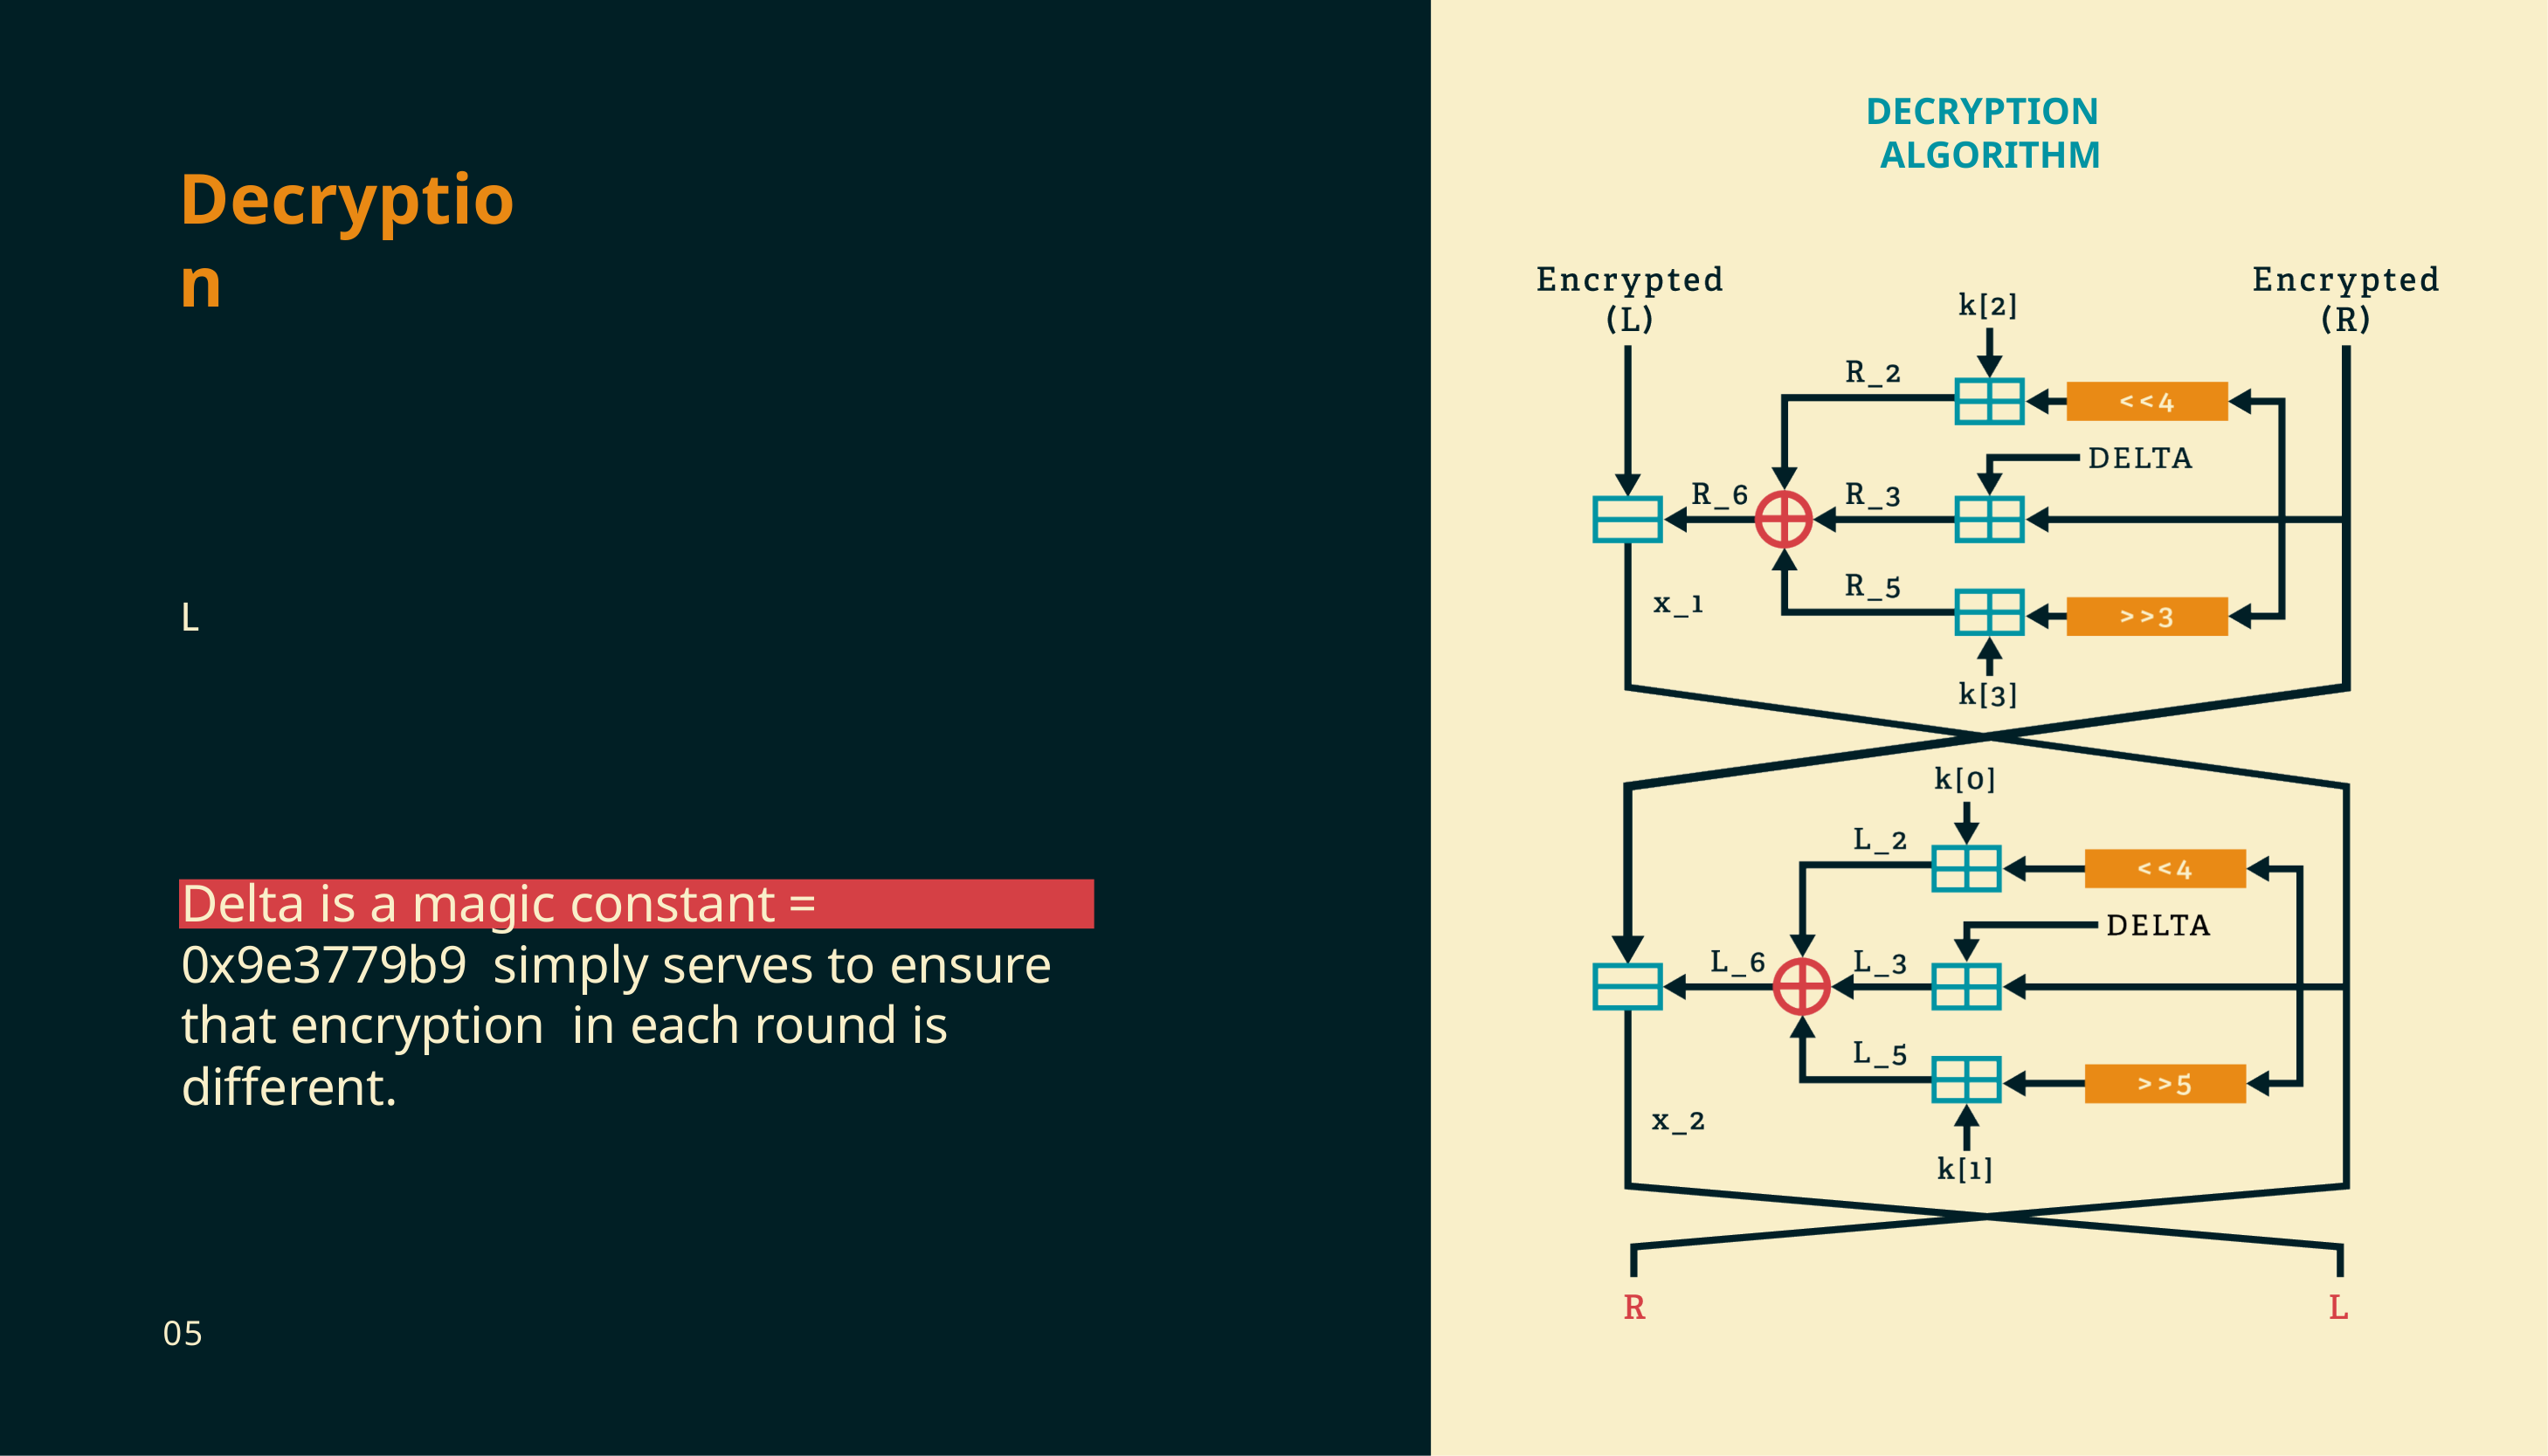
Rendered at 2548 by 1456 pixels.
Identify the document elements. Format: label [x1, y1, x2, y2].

text_box [0, 0, 2548, 1456]
